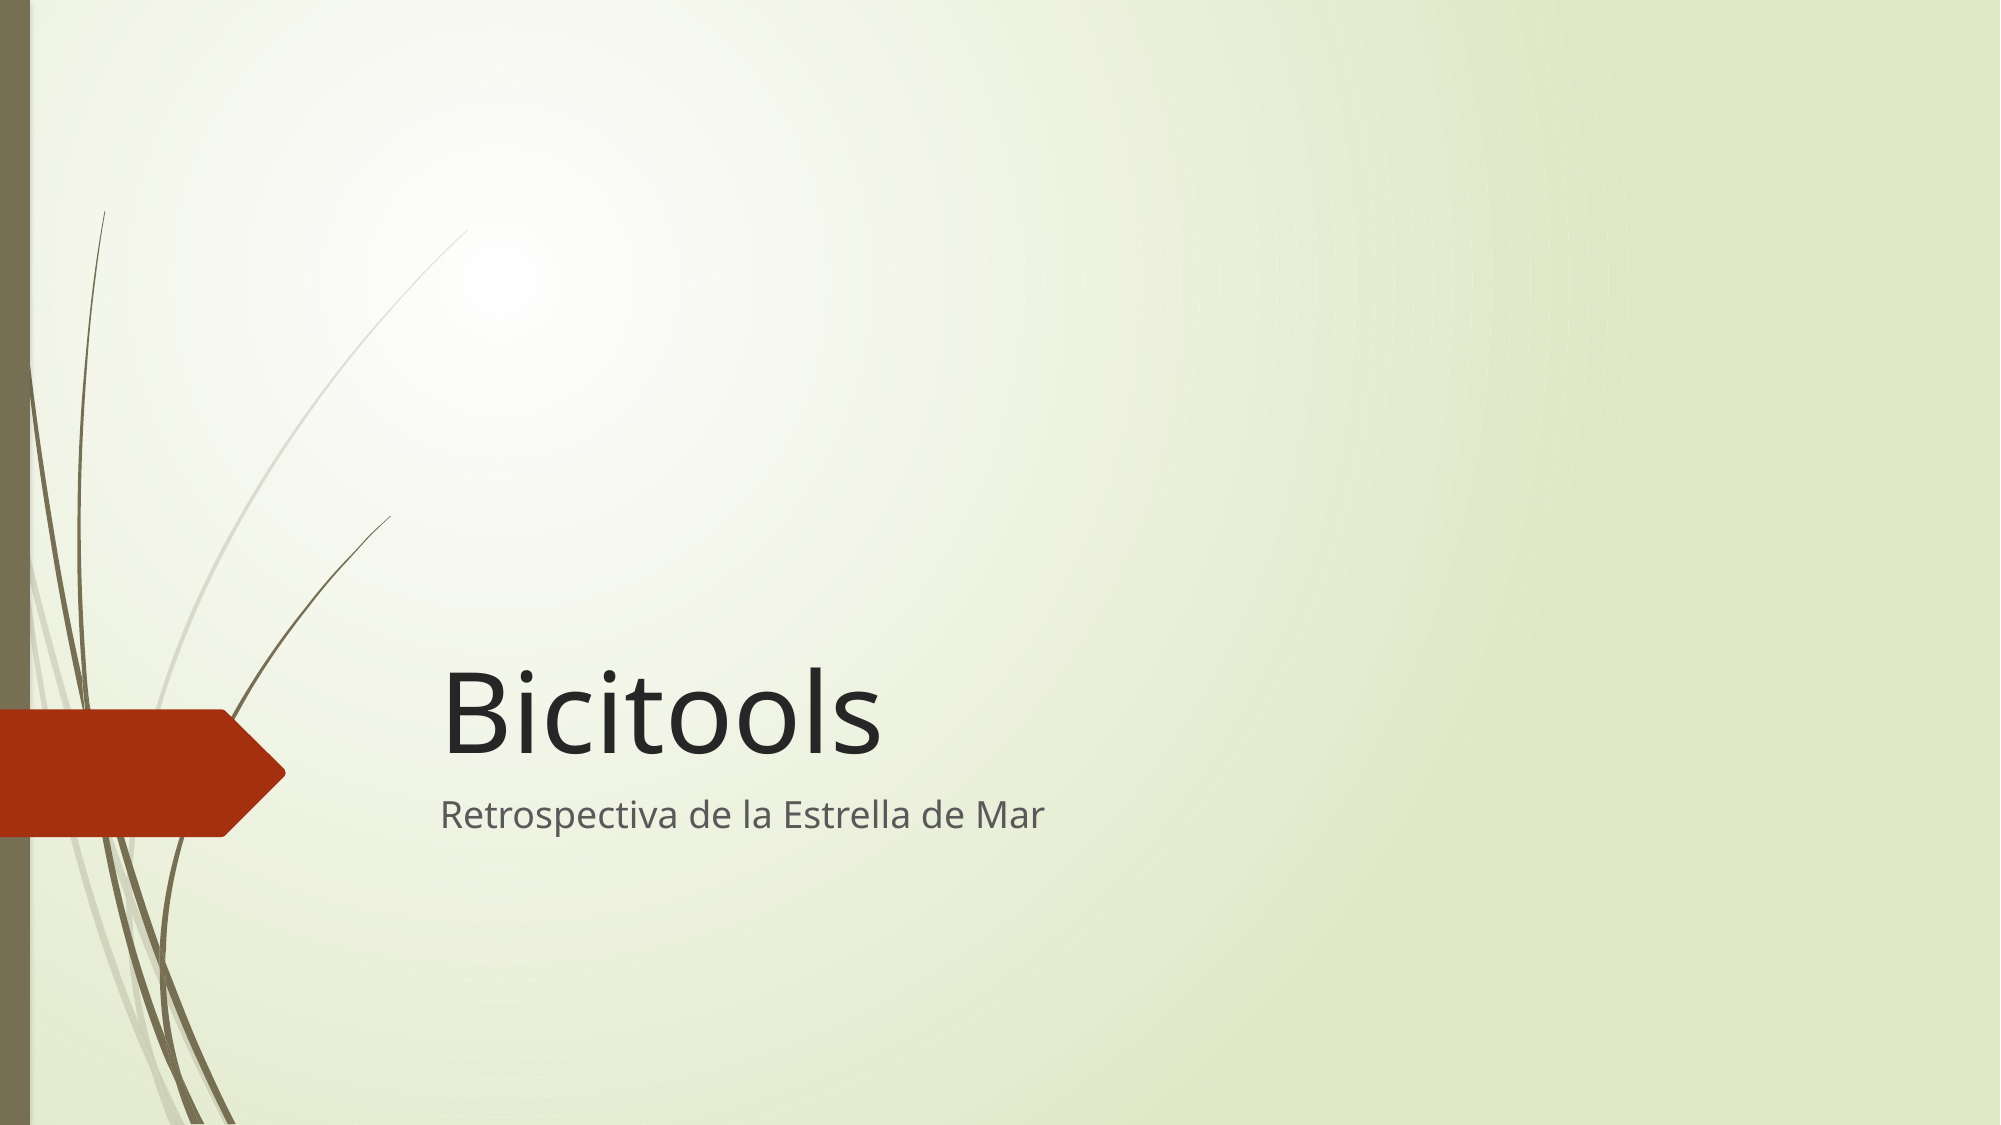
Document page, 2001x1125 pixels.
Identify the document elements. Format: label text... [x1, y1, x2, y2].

subtitle Retrospectiva de la Estrella de Mar [424, 783, 1888, 969]
title Bicitools [424, 412, 1888, 783]
